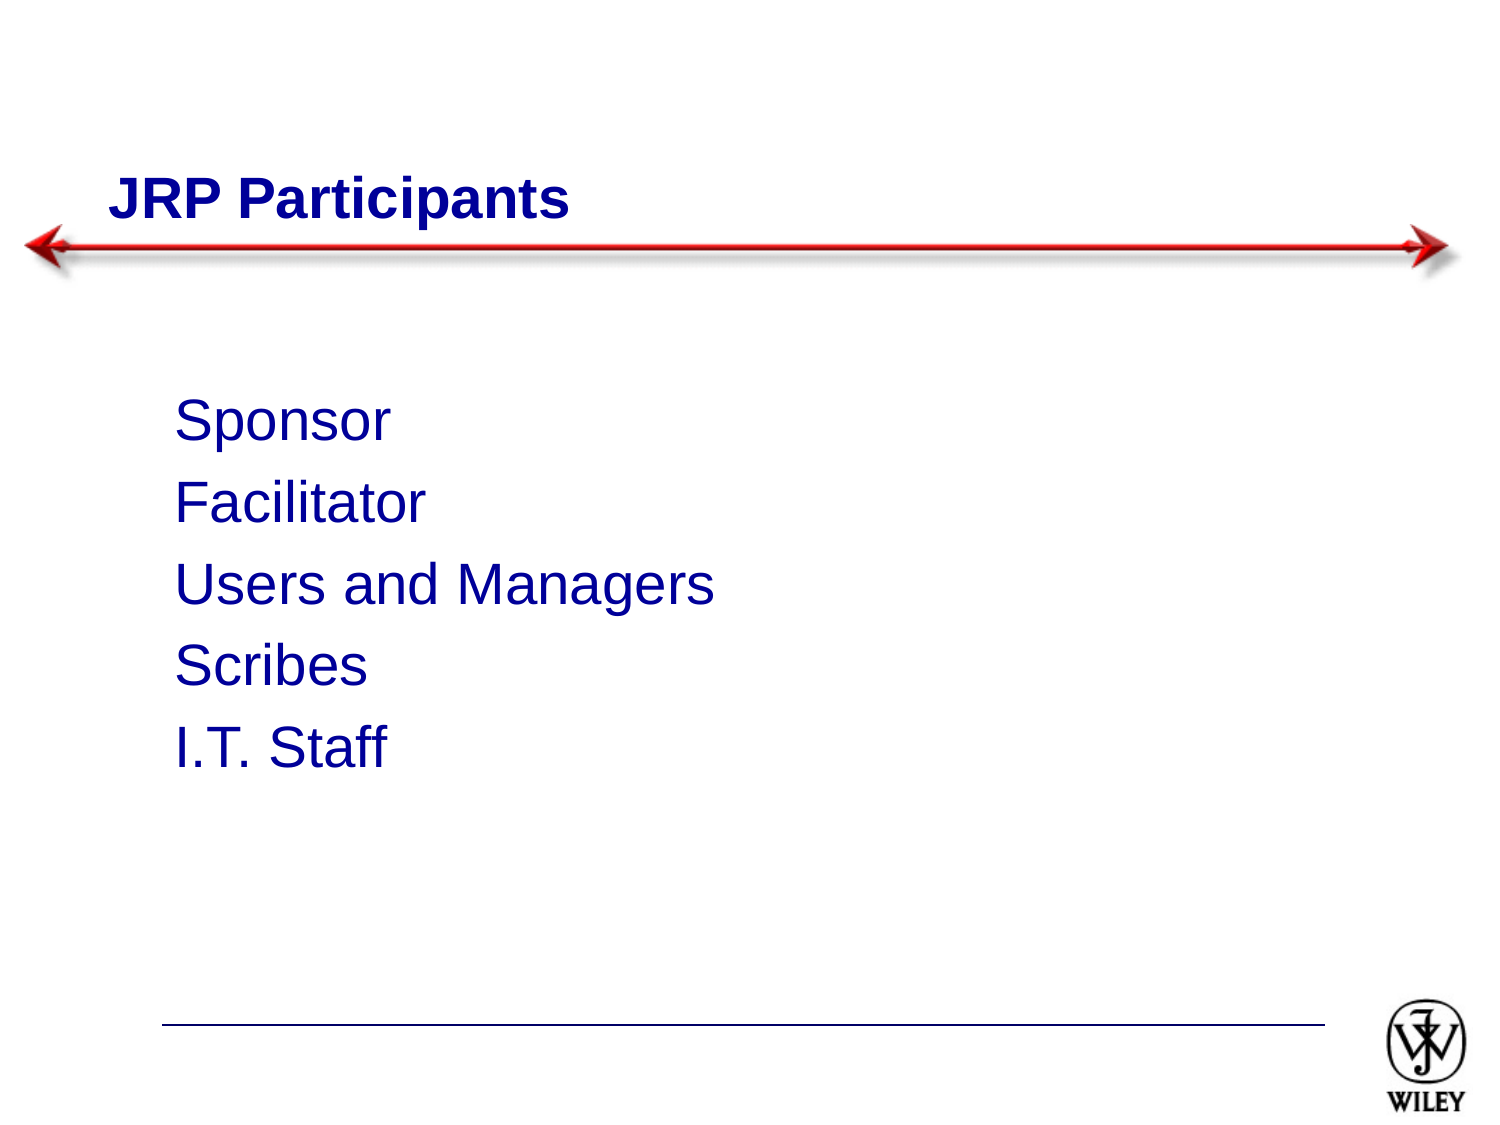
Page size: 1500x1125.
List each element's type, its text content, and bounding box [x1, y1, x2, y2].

title JRP Participants [93, 50, 1369, 238]
list Sponsor Facilitator Users and Managers Scribes I.T. Staff [103, 375, 1360, 825]
picture [1381, 991, 1473, 1117]
picture [24, 224, 1471, 291]
